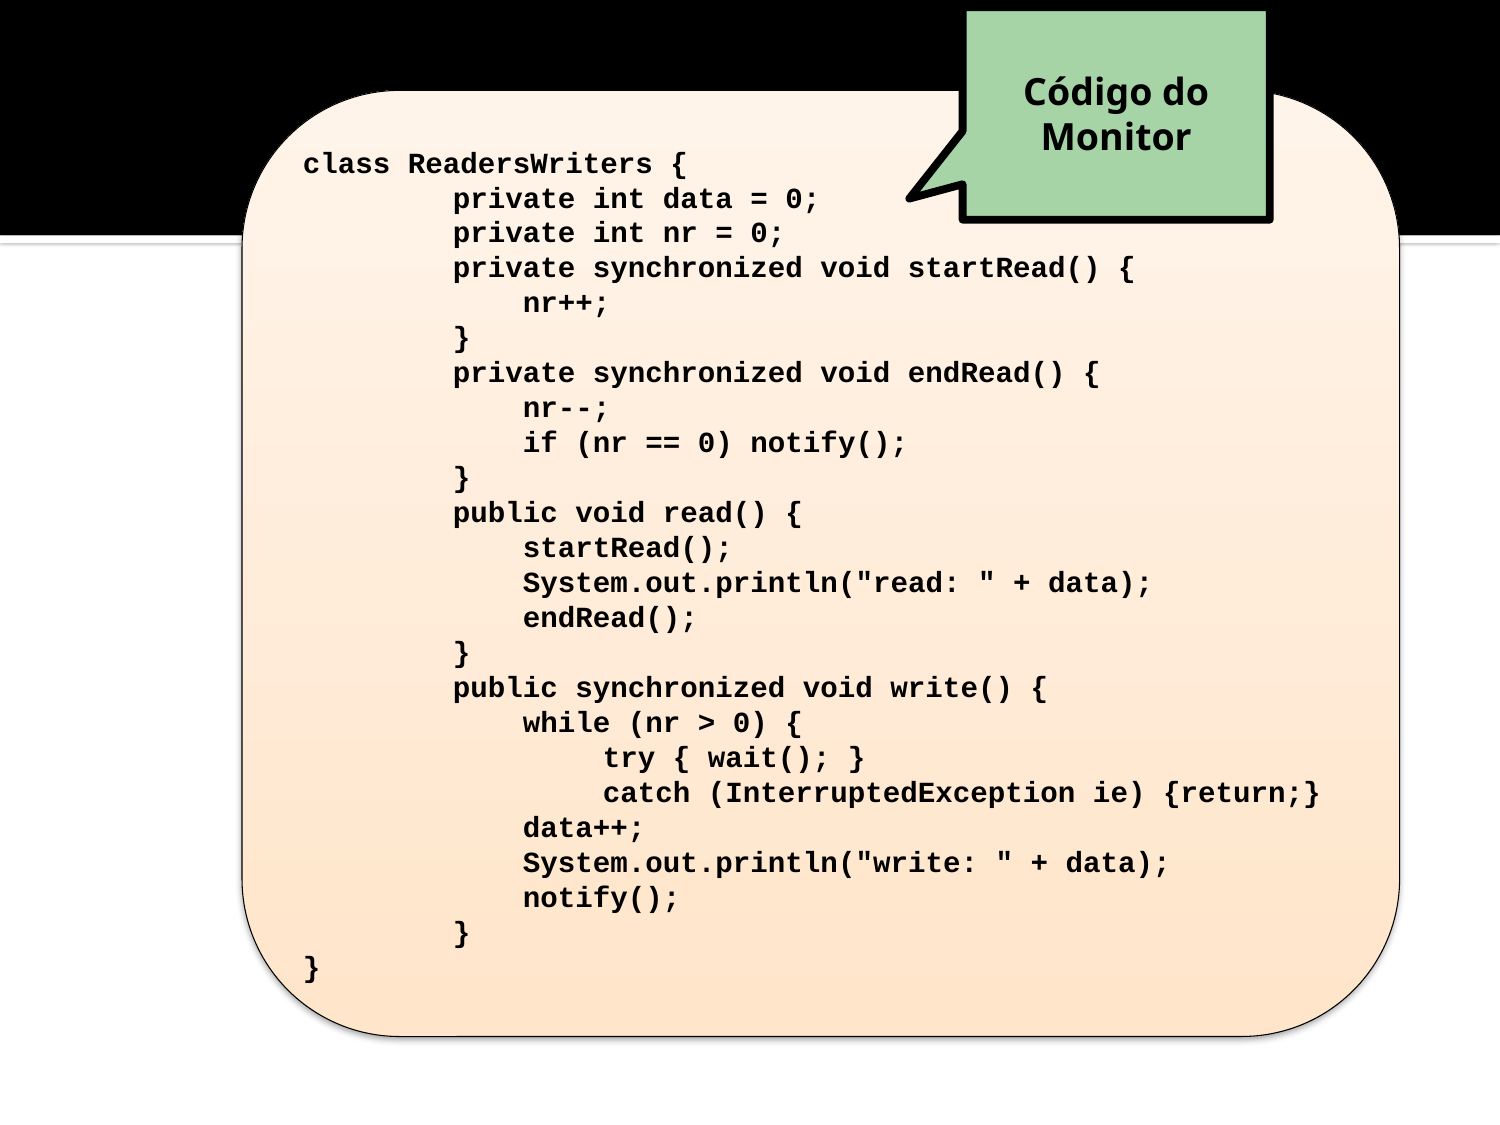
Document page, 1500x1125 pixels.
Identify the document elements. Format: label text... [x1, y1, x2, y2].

text_box class ReadersWriters { private int data = 0; private int nr = 0; private synchronized void startRead() { nr++; } private synchronized void endRead() { nr--; if (nr == 0) notify(); } public void read() { startRead(); System.out.println("read: " + data); endRead(); } public synchronized void write() { while (nr > 0) { try { wait(); } catch (InterruptedException ie) {return;} data++; System.out.println("write: " + data); notify(); } } [241, 89, 1401, 1038]
text_box Código do Monitor [905, 3, 1274, 224]
